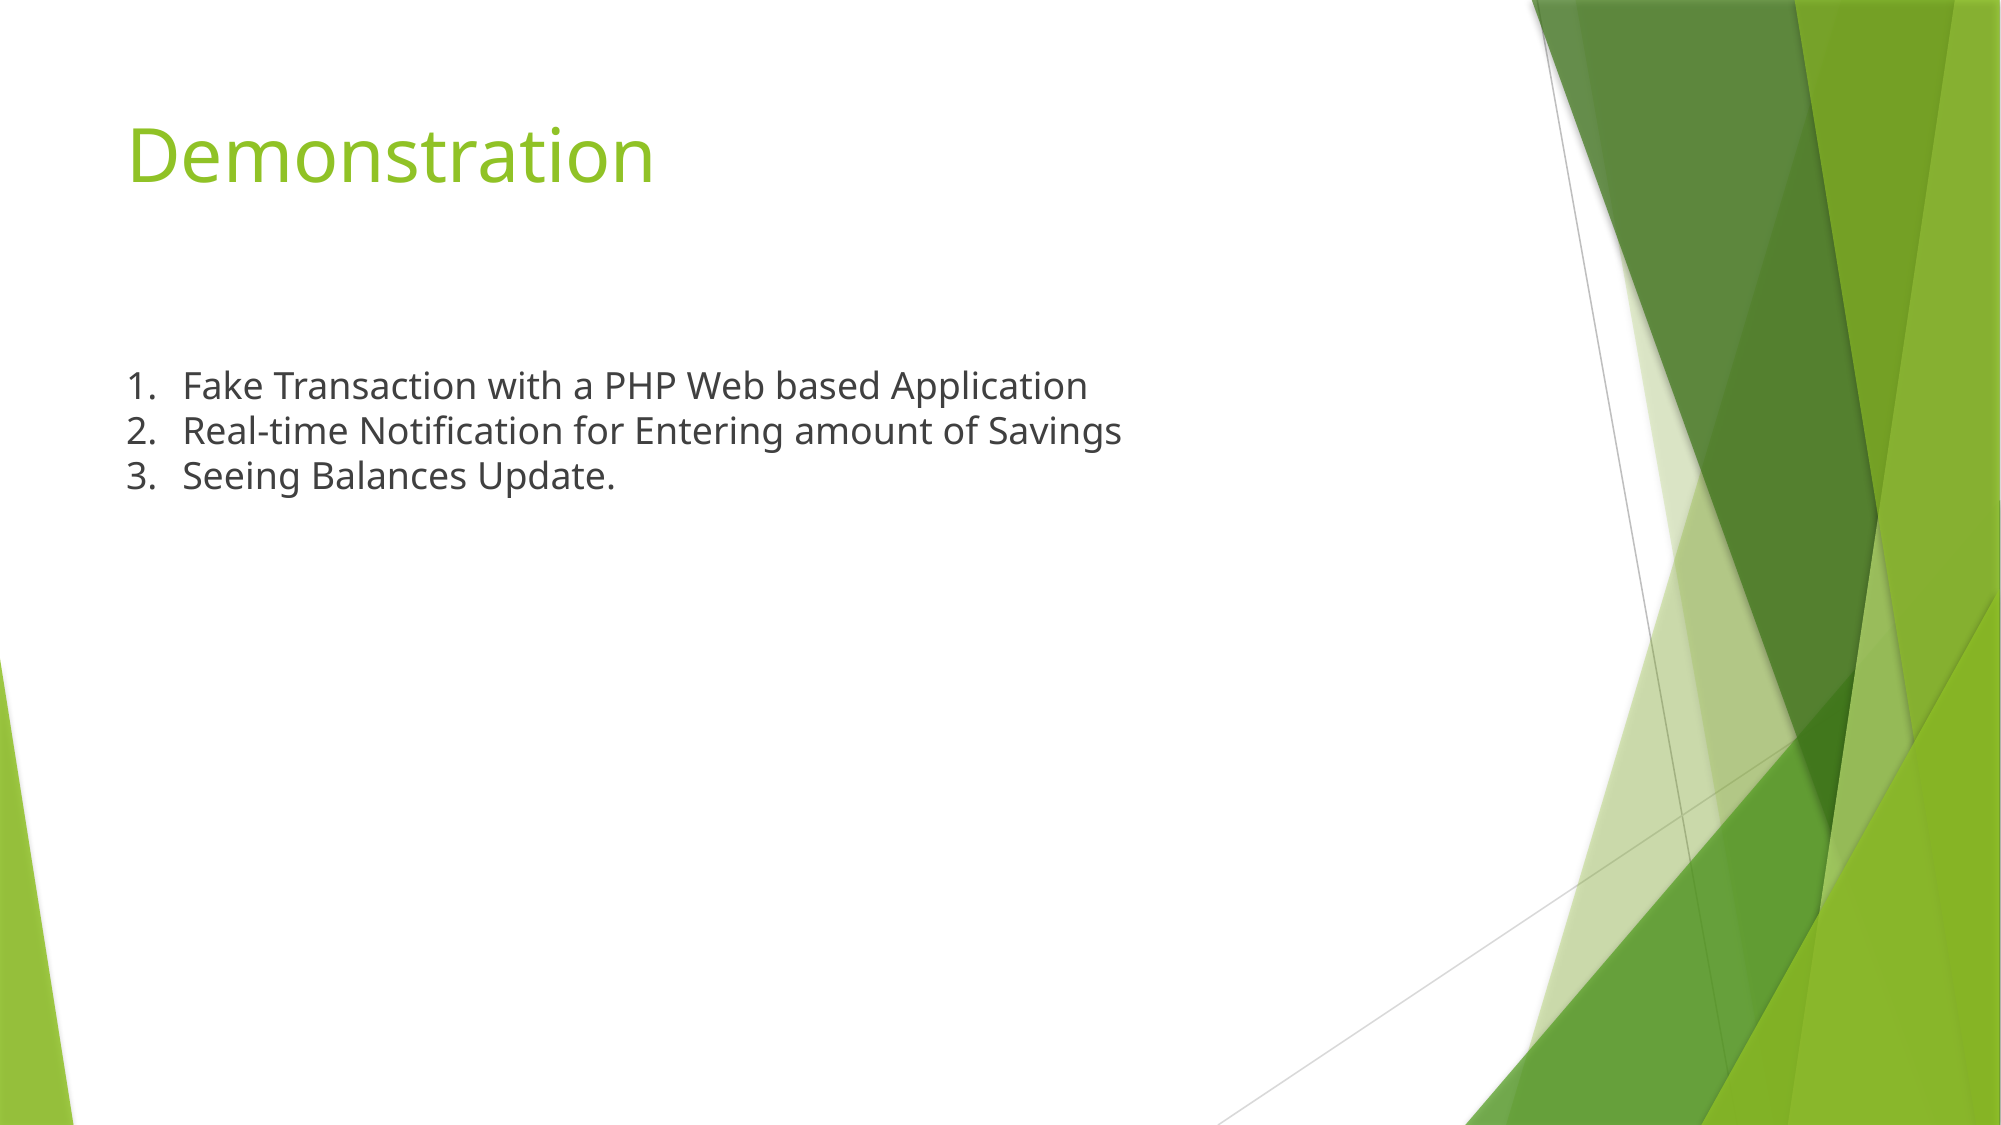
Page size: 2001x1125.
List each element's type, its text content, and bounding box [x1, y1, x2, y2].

list Fake Transaction with a PHP Web based Application Real-time Notification for Entering amount of Savings Seeing Balances Update. [111, 354, 1522, 992]
title Demonstration [111, 99, 1522, 317]
